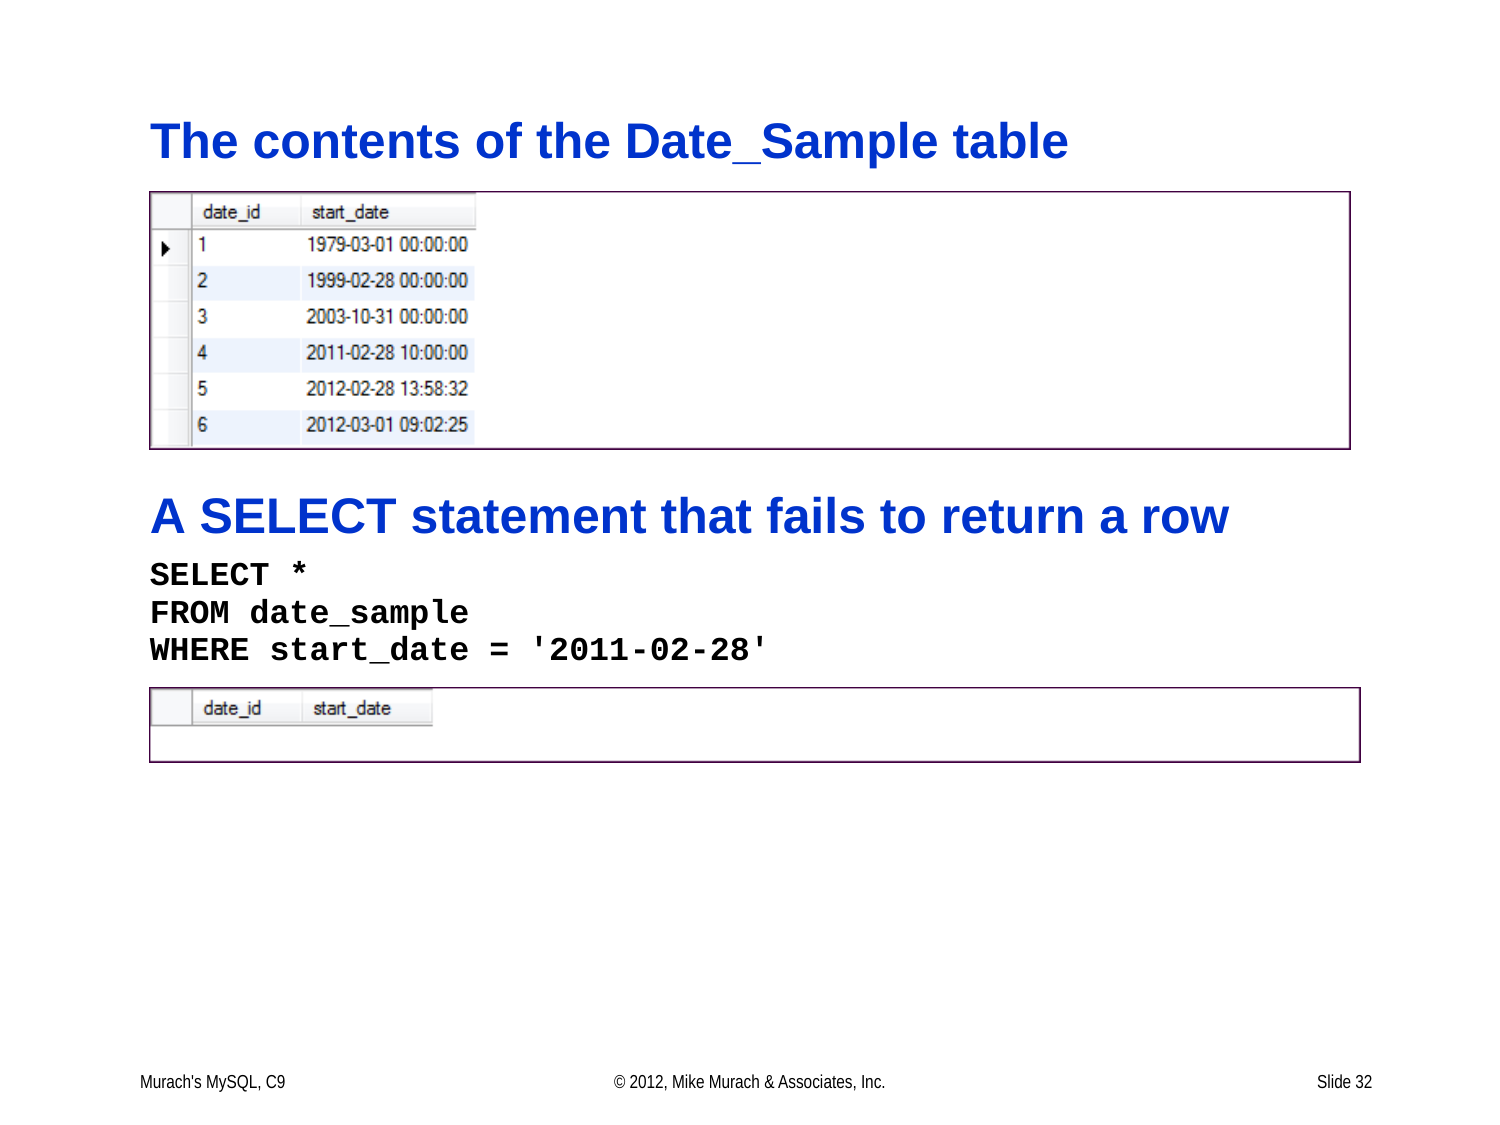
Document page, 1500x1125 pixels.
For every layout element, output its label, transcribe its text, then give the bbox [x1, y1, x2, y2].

picture [149, 687, 1361, 764]
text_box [149, 462, 1358, 686]
slide_number Murach's MySQL, C9 [124, 1024, 451, 1101]
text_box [149, 112, 1358, 219]
footer © 2012, Mike Murach & Associates, Inc. [474, 1024, 1026, 1101]
picture [149, 191, 1351, 451]
slide_number Slide 32 [1074, 1024, 1388, 1101]
